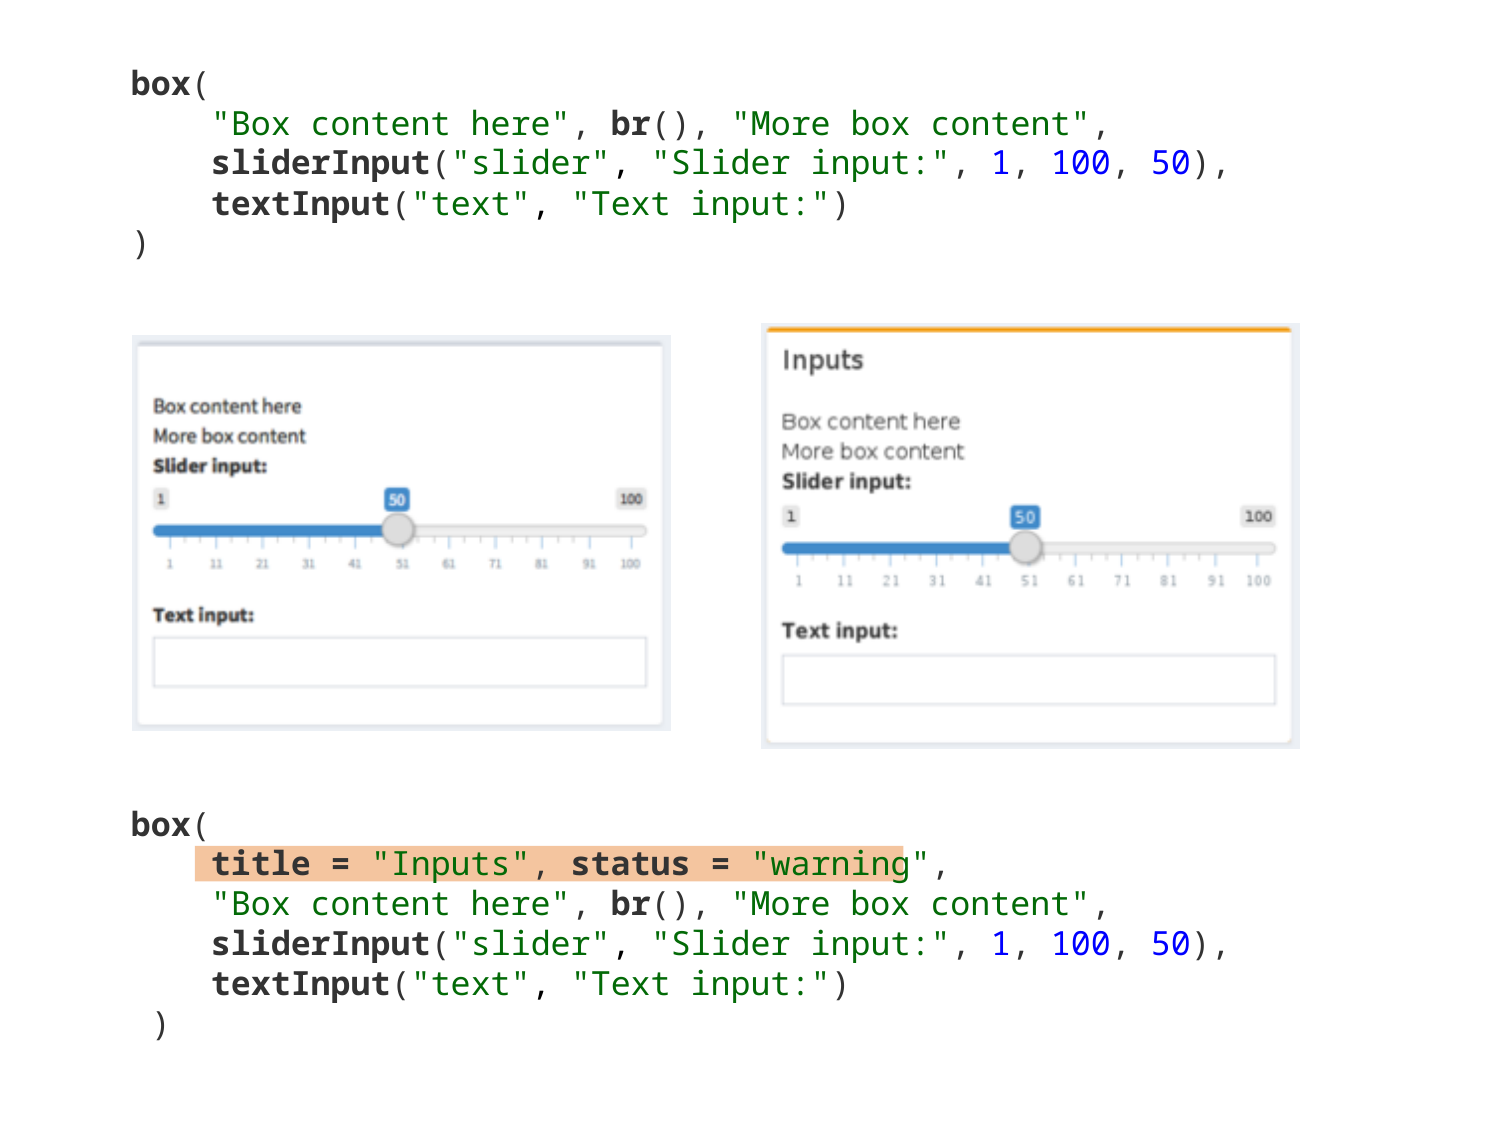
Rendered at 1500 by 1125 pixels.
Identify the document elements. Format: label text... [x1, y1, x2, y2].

picture [132, 335, 671, 731]
text_box box( "Box content here", br(), "More box content", sliderInput("slider", "Slider input:", 1, 100, 50), textInput("text", "Text input:") ) [116, 54, 1284, 269]
picture [761, 323, 1300, 749]
text_box box( title = "Inputs", status = "warning", "Box content here", br(), "More box content", sliderInput("slider", "Slider input:", 1, 100, 50), textInput("text", "Text input:") ) [115, 795, 1400, 1050]
